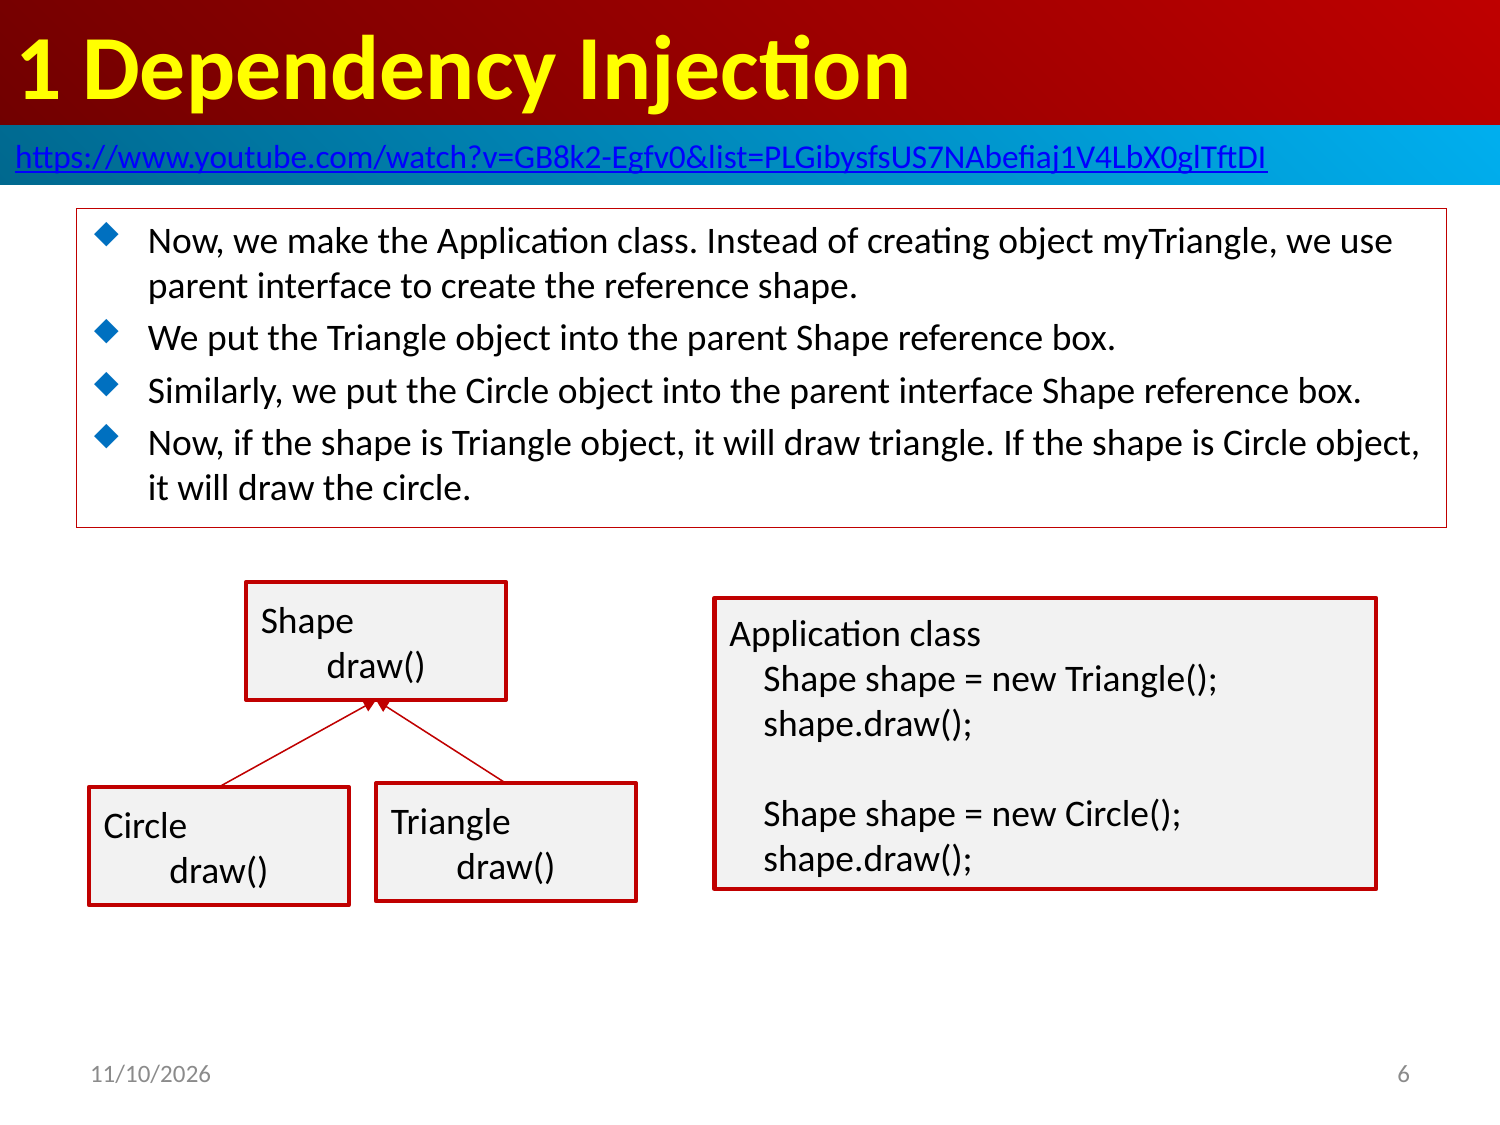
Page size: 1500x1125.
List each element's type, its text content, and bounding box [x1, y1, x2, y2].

text_box https://www.youtube.com/watch?v=GB8k2-Egfv0&list=PLGibysfsUS7NAbefiaj1V4LbX0glTftDI [0, 125, 1500, 185]
text_box Application class Shape shape = new Triangle(); shape.draw(); Shape shape = new Circle(); shape.draw(); [712, 596, 1378, 891]
text_box Circle draw() [87, 785, 351, 907]
slide_number 6 [1074, 1042, 1425, 1103]
subtitle Now, we make the Application class. Instead of creating object myTriangle, we use parent interface to create the reference shape. We put the Triangle object into the parent Shape reference box. Similarly, we put the Circle object into the parent interface Shape reference box. Now, if the shape is Triangle object, it will draw triangle. If the shape is Circle object, it will draw the circle. [76, 208, 1447, 528]
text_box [377, 699, 507, 784]
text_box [218, 699, 377, 788]
text_box Triangle draw() [374, 781, 638, 903]
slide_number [75, 1042, 425, 1103]
text_box Shape draw() [244, 580, 508, 701]
title 1 Dependency Injection [0, 0, 1500, 125]
